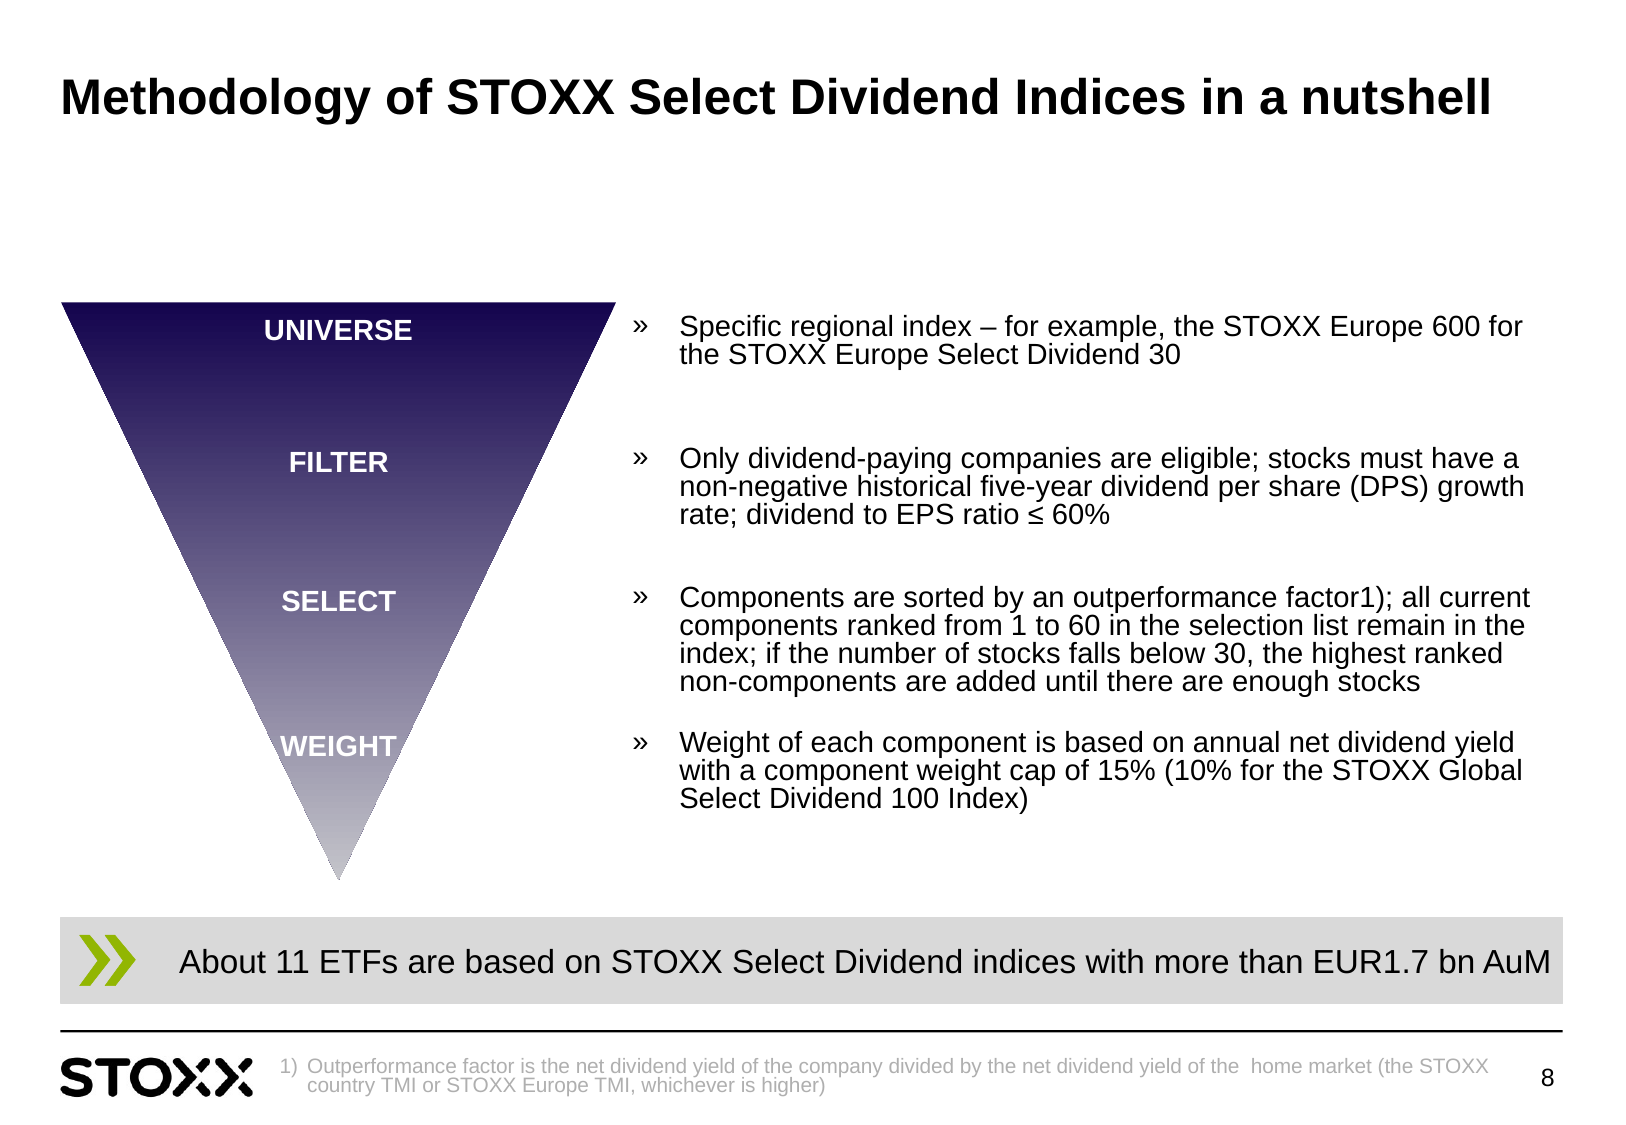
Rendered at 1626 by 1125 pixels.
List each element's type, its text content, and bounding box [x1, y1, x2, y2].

text_box WEIGHT [215, 718, 462, 764]
text_box UNIVERSE [215, 302, 462, 348]
title Methodology of STOXX Select Dividend Indices in a nutshell [60, 64, 1563, 191]
text_box SELECT [215, 573, 462, 619]
text_box About 11 ETFs are based on STOXX Select Dividend indices with more than EUR1.7 bn AuM [61, 917, 1563, 1004]
text_box [61, 302, 617, 718]
text_box FILTER [215, 434, 462, 480]
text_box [79, 934, 136, 986]
text_box Outperformance factor is the net dividend yield of the company divided by the net dividend yield of the home market (the STOXX country TMI or STOXX Europe TMI, whichever is higher) [279, 1057, 1496, 1086]
text_box Specific regional index – for example, the STOXX Europe 600 for the STOXX Europe Select Dividend 30 [632, 302, 1566, 409]
text_box Components are sorted by an outperformance factor1); all current components ranked from 1 to 60 in the selection list remain in the index; if the number of stocks falls below 30, the highest ranked non-components are added until there are enough stocks [632, 573, 1566, 680]
text_box [282, 764, 395, 880]
text_box Weight of each component is based on annual net dividend yield with a component weight cap of 15% (10% for the STOXX Global Select Dividend 100 Index) [632, 718, 1566, 825]
text_box 8 [1526, 1064, 1614, 1121]
text_box Only dividend-paying companies are eligible; stocks must have a non-negative historical five-year dividend per share (DPS) growth rate; dividend to EPS ratio ≤ 60% [632, 434, 1566, 541]
picture [60, 1056, 253, 1098]
